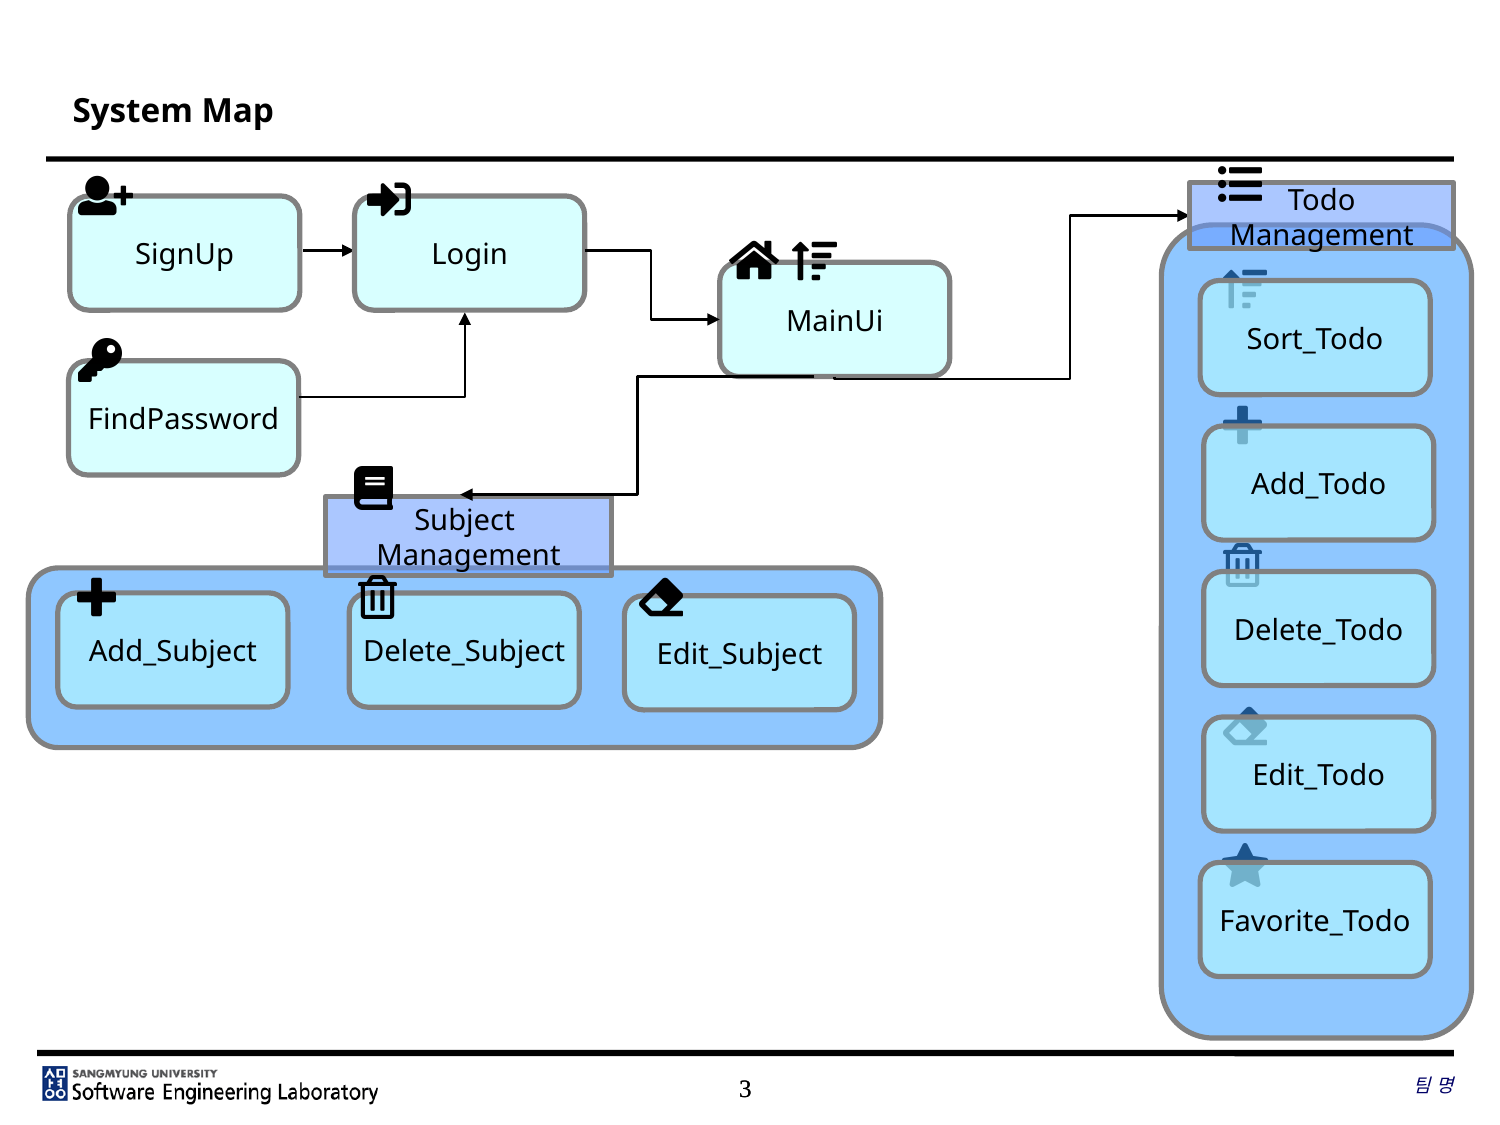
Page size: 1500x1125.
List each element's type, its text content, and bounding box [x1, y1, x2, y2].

title System Map [57, 73, 1190, 149]
footer 팀 명 [994, 1060, 1454, 1110]
picture [42, 1066, 382, 1106]
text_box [28, 162, 1472, 1039]
